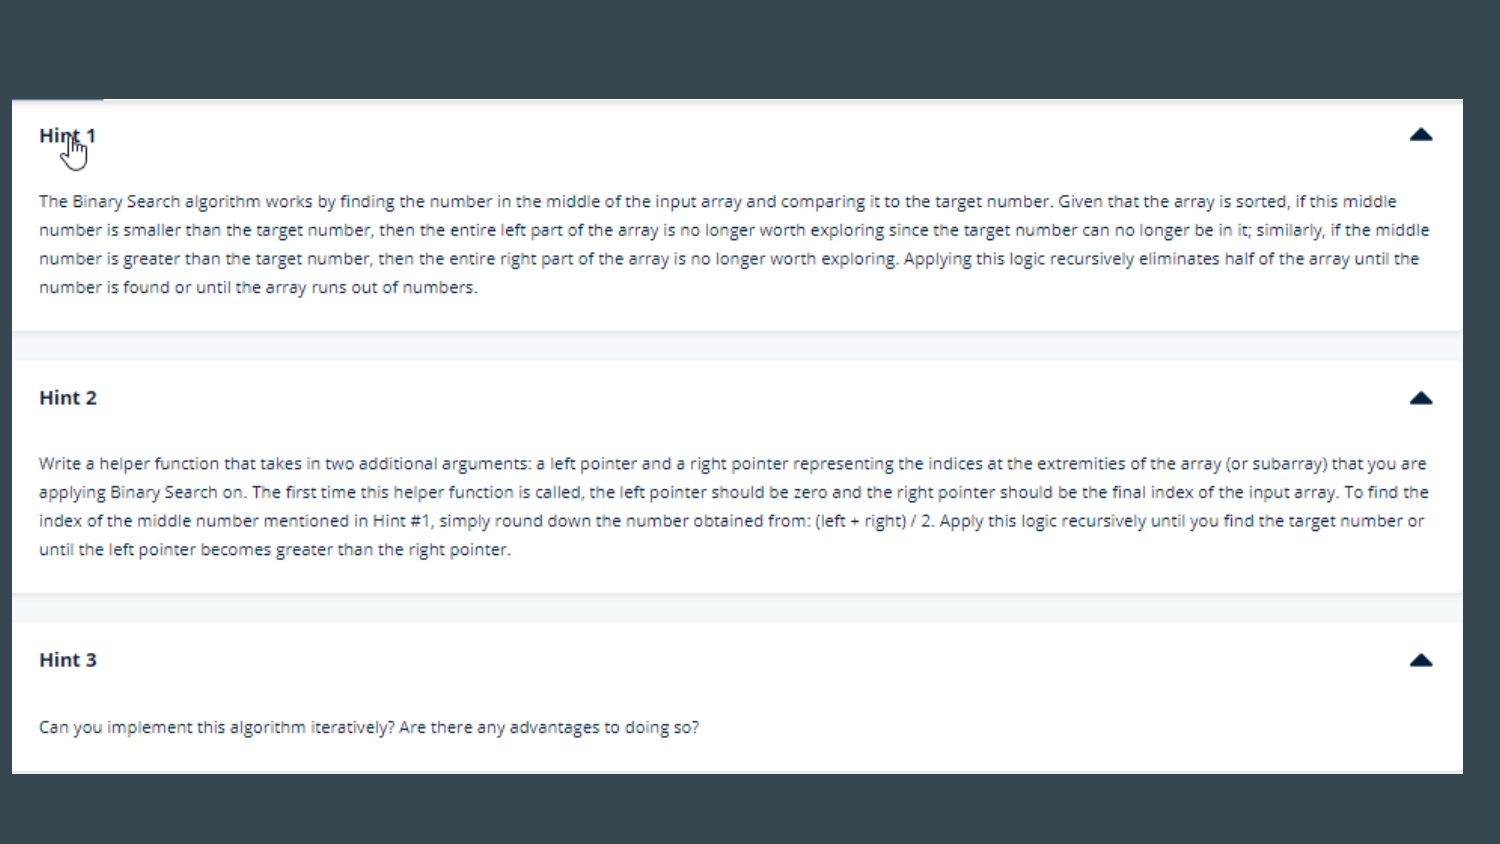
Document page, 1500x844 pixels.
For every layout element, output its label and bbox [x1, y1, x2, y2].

picture [12, 99, 1464, 775]
